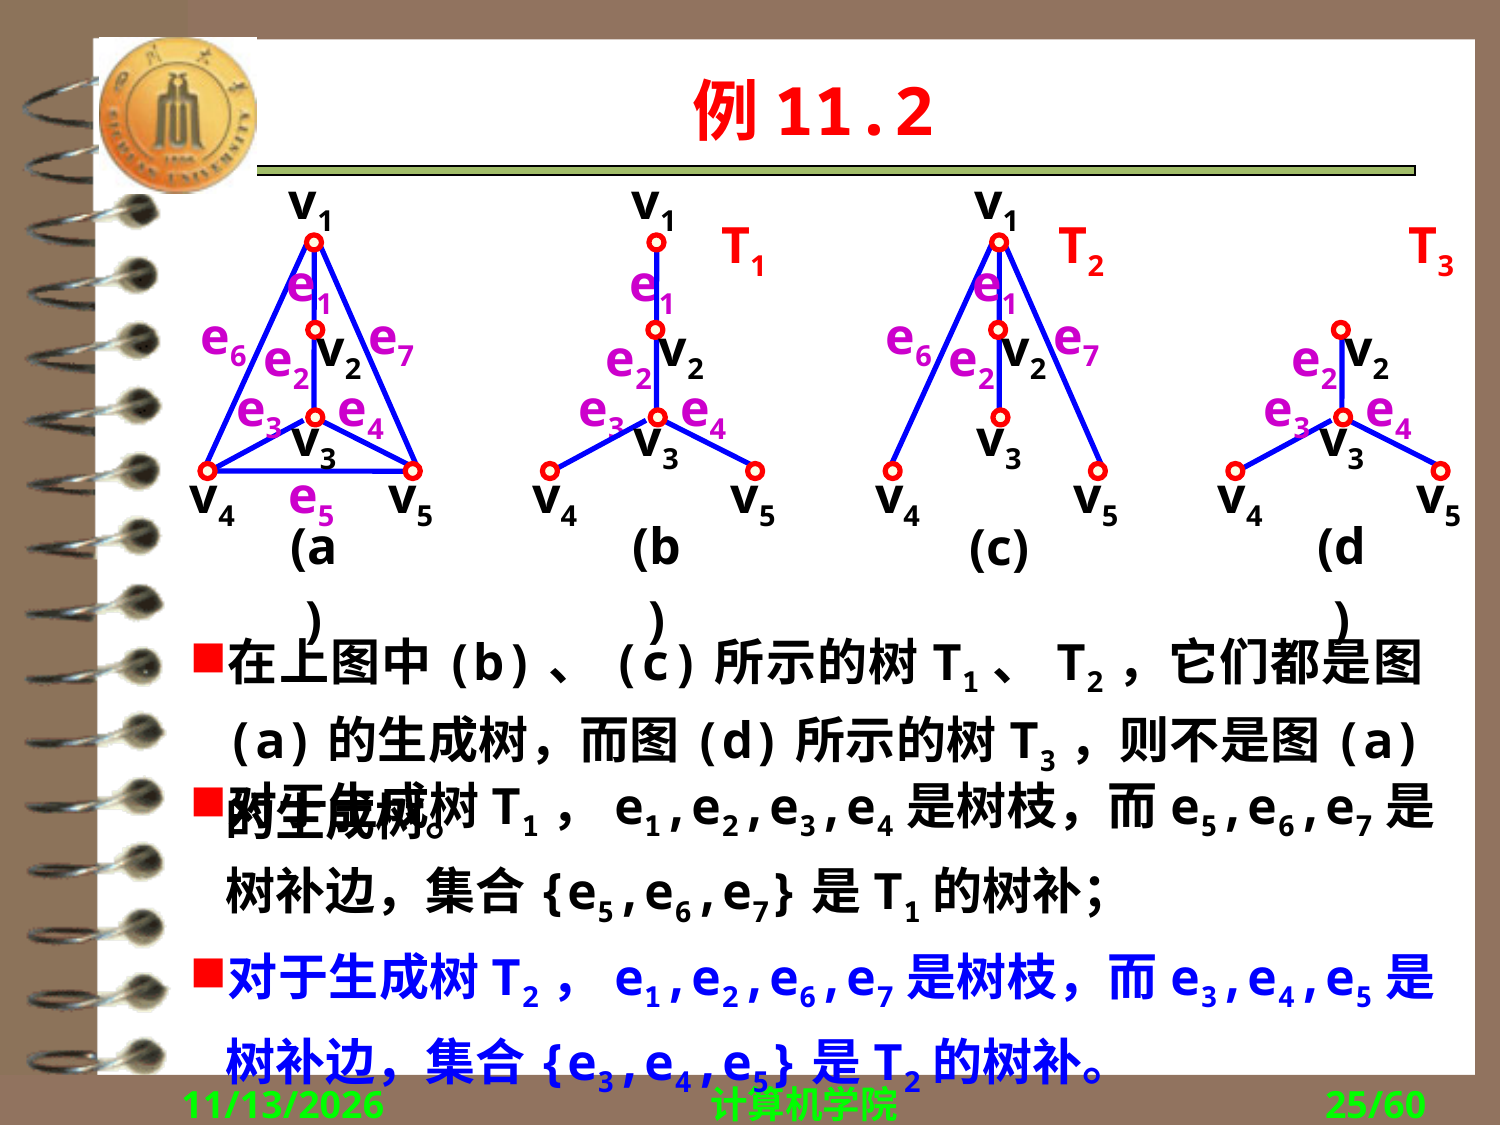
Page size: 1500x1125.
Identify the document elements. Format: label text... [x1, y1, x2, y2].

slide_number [166, 1073, 174, 1100]
picture [0, 0, 257, 1075]
text_box 在上图中(b)、(c)所示的树T1、T2，它们都是图(a)的生成树，而图(d)所示的树T3，则不是图(a)的生成树。 [174, 612, 1450, 749]
text_box 对于生成树T1，e1,e2,e3,e4是树枝，而e5,e6,e7是树补边，集合{e5,e6,e7}是T1的树补； 对于生成树T2，e1,e2,e6,e7是树枝，而e3,e4,e5是树补边，集合{e3,e4,e5}是T2的树补。 [174, 749, 1450, 1106]
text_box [187, 155, 435, 576]
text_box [530, 155, 778, 576]
title 例11.2 [212, 50, 1415, 168]
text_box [1215, 199, 1463, 576]
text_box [873, 155, 1120, 576]
